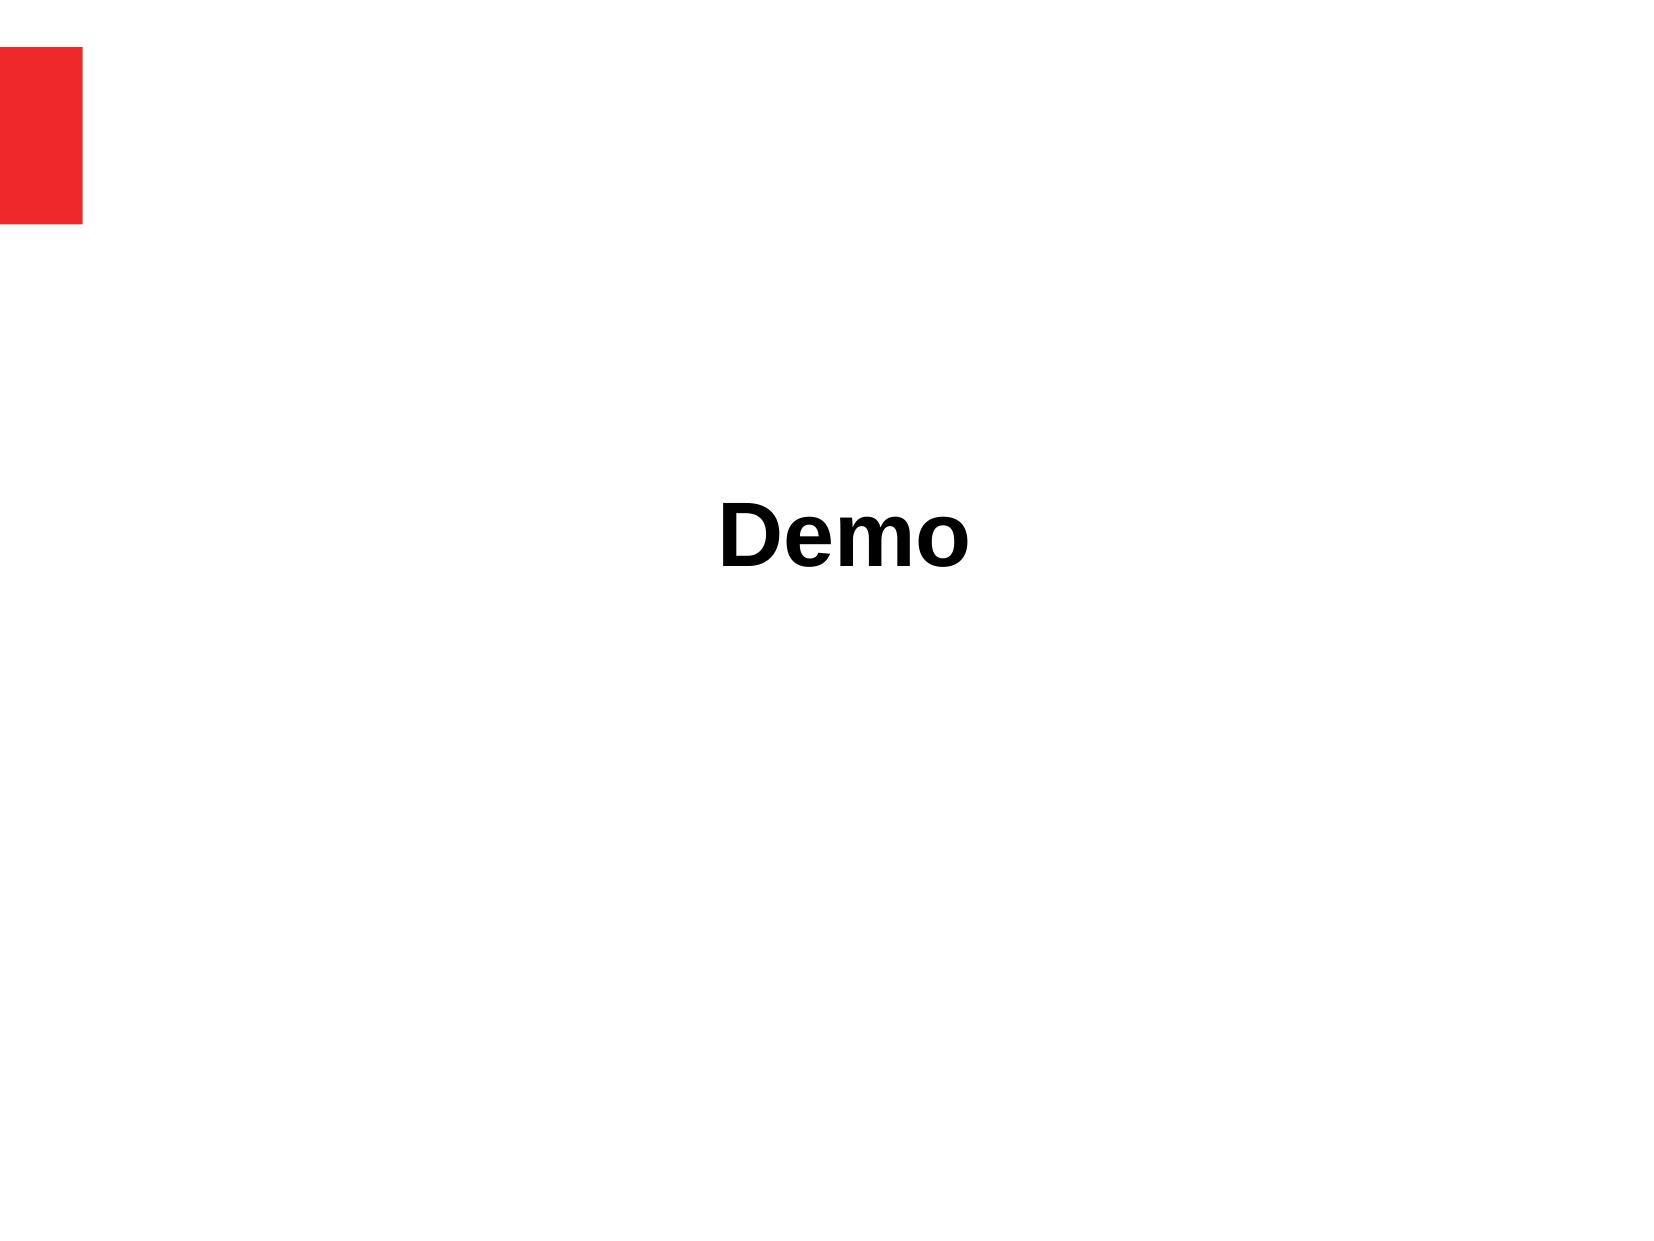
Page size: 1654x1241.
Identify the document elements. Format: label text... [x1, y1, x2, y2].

subtitle Demo [118, 49, 1571, 1010]
